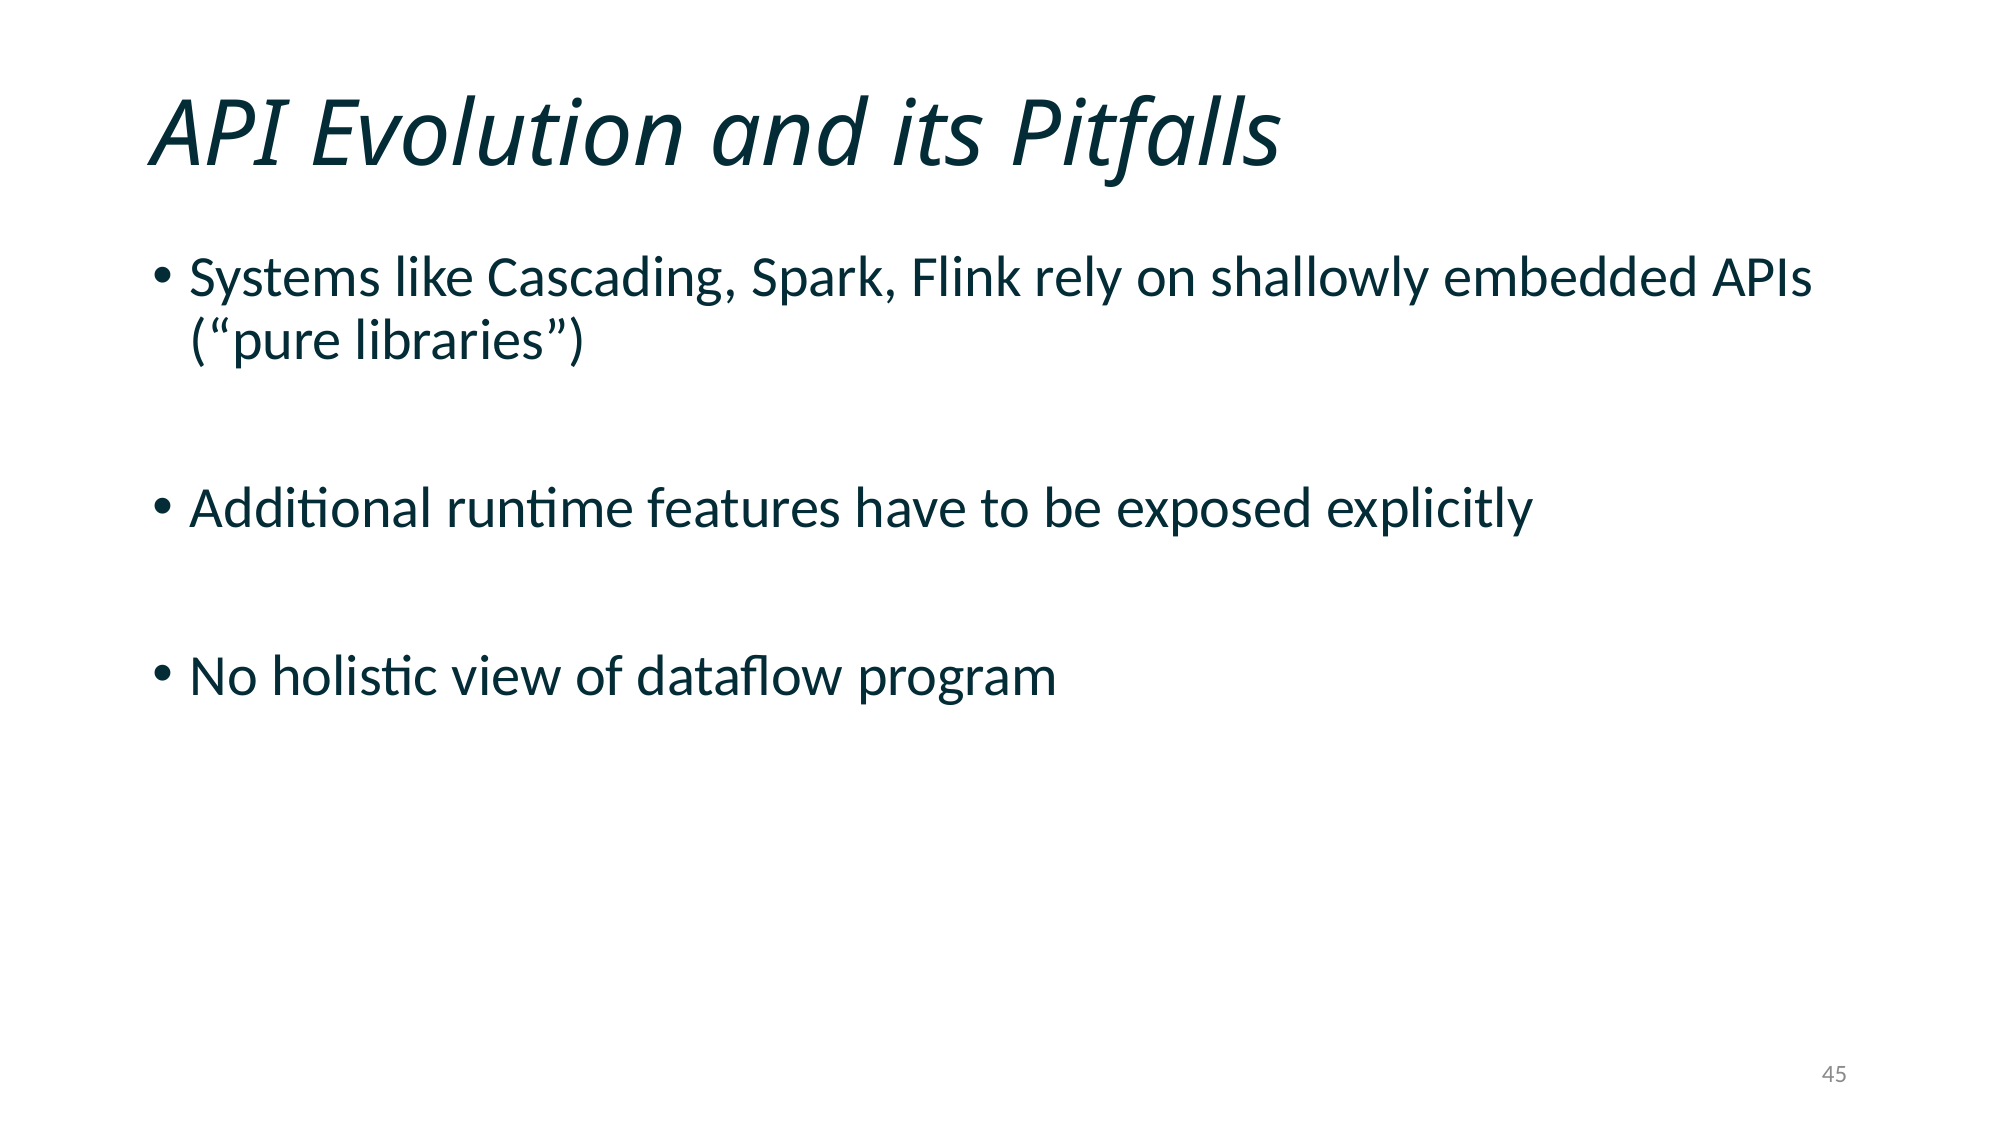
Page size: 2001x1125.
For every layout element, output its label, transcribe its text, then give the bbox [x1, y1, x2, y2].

title API Evolution and its Pitfalls [137, 59, 1863, 212]
list Systems like Cascading, Spark, Flink rely on shallowly embedded APIs (“pure libraries”) Additional runtime features have to be exposed explicitly No holistic view of dataflow program [137, 238, 1863, 1014]
slide_number 45 [1412, 1042, 1863, 1103]
